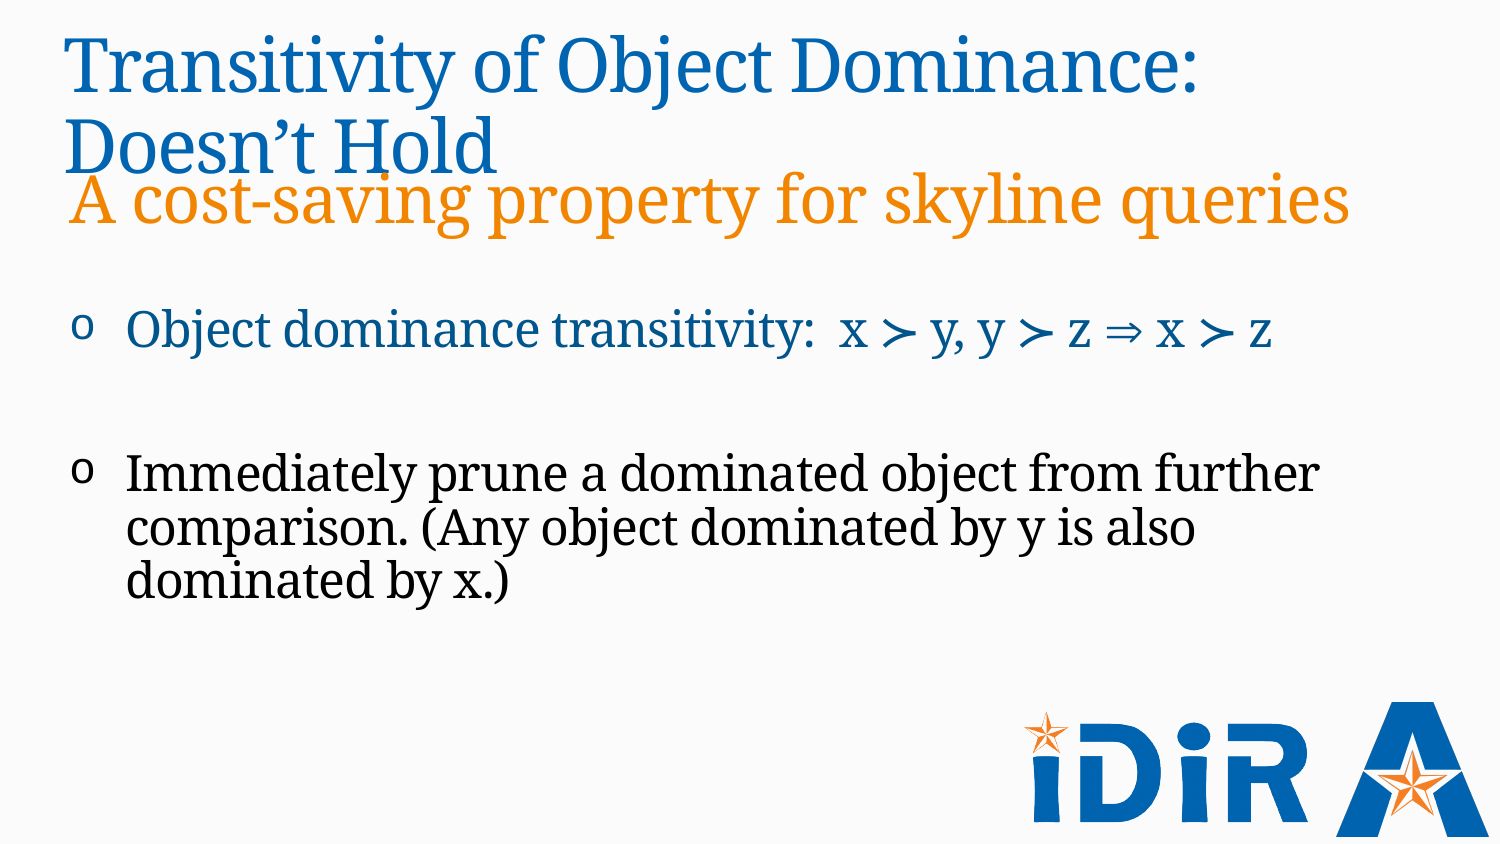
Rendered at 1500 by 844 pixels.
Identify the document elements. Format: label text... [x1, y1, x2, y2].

picture [1022, 709, 1314, 830]
title Transitivity of Object Dominance: Doesn’t Hold [63, 28, 1436, 111]
picture [1336, 702, 1489, 837]
list A cost-saving property for skyline queries Object dominance transitivity: x ≻ y, y ≻ z  x ≻ z Immediately prune a dominated object from further comparison. (Any object dominated by y is also dominated by x.) [69, 165, 1386, 597]
